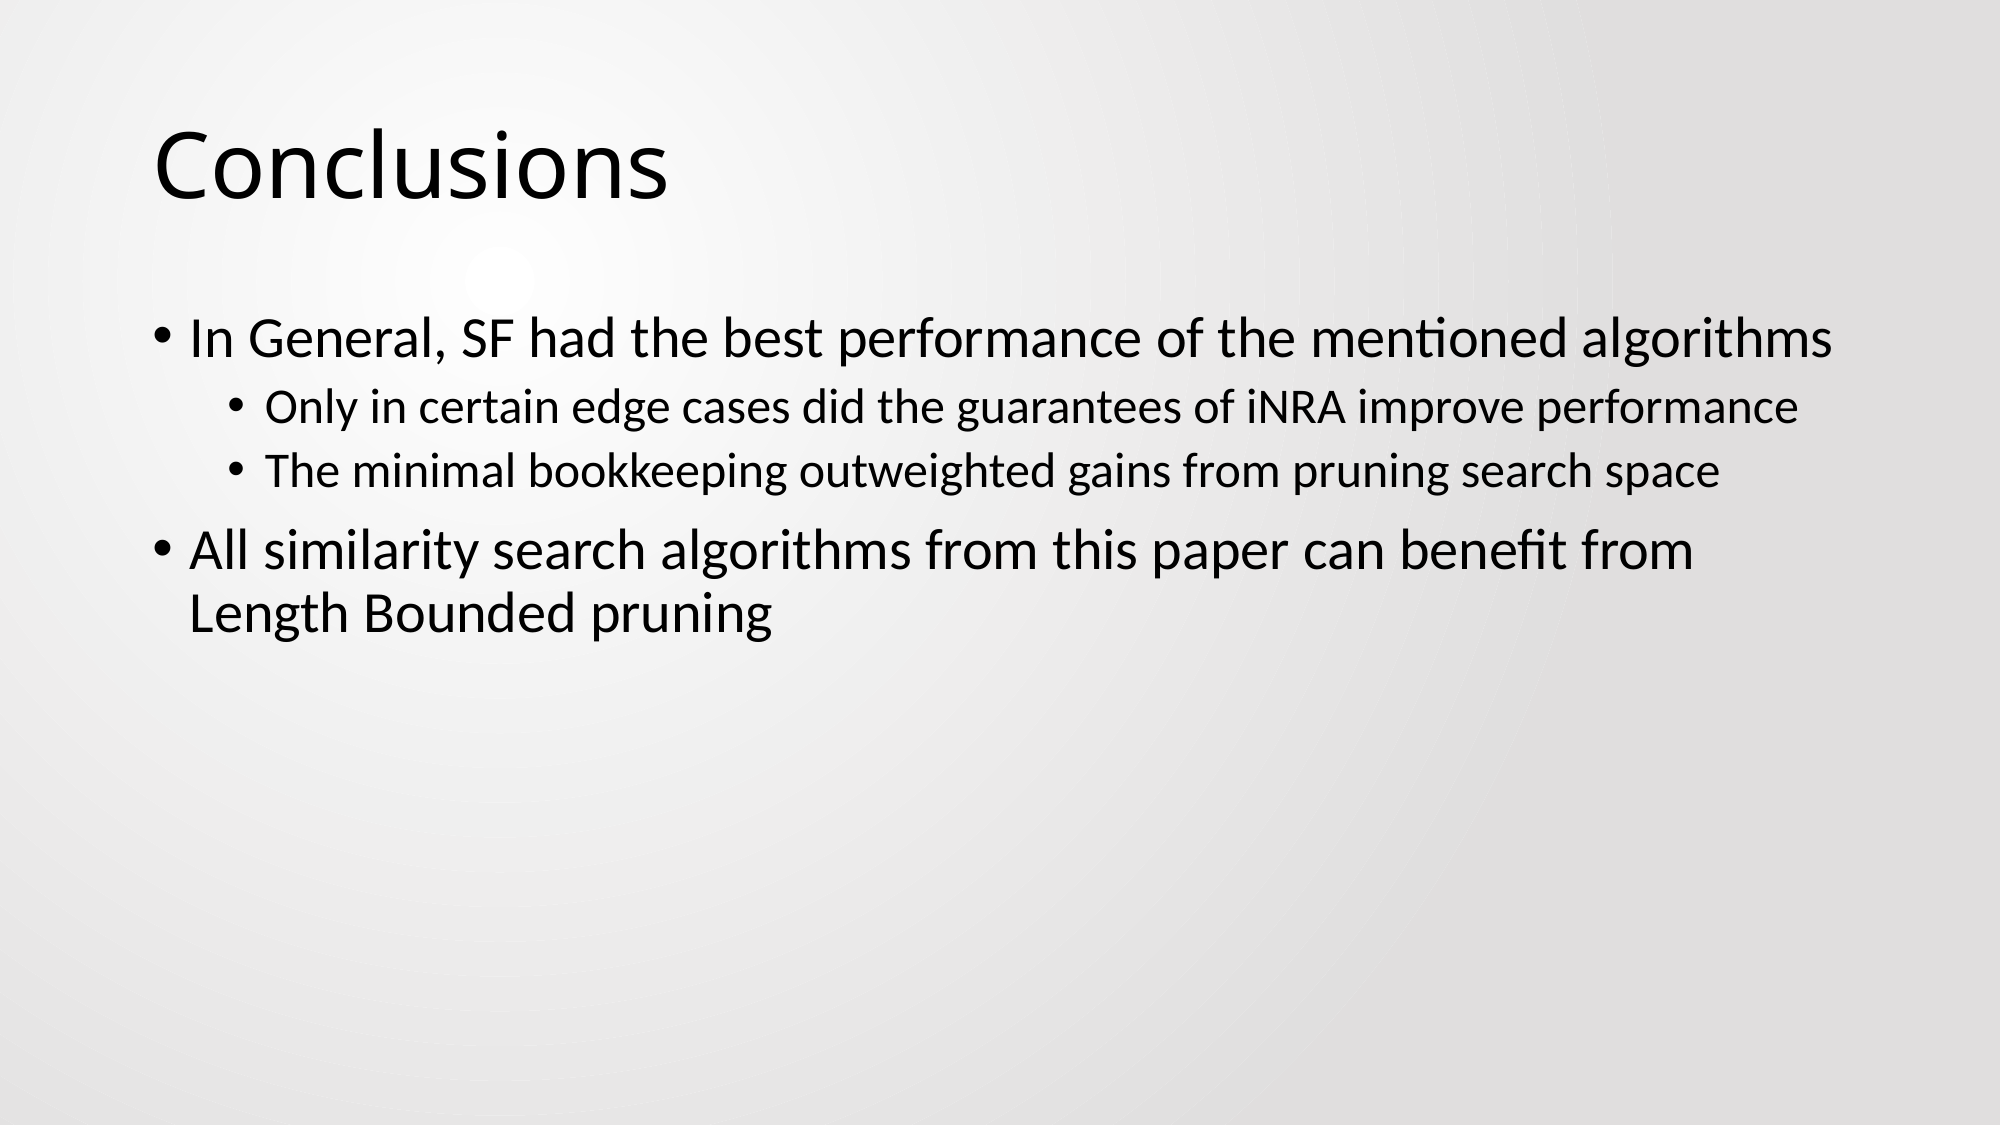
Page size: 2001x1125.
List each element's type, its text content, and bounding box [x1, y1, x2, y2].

title Conclusions [137, 59, 1863, 278]
list In General, SF had the best performance of the mentioned algorithms Only in certain edge cases did the guarantees of iNRA improve performance The minimal bookkeeping outweighted gains from pruning search space All similarity search algorithms from this paper can benefit from Length Bounded pruning [137, 299, 1863, 1014]
